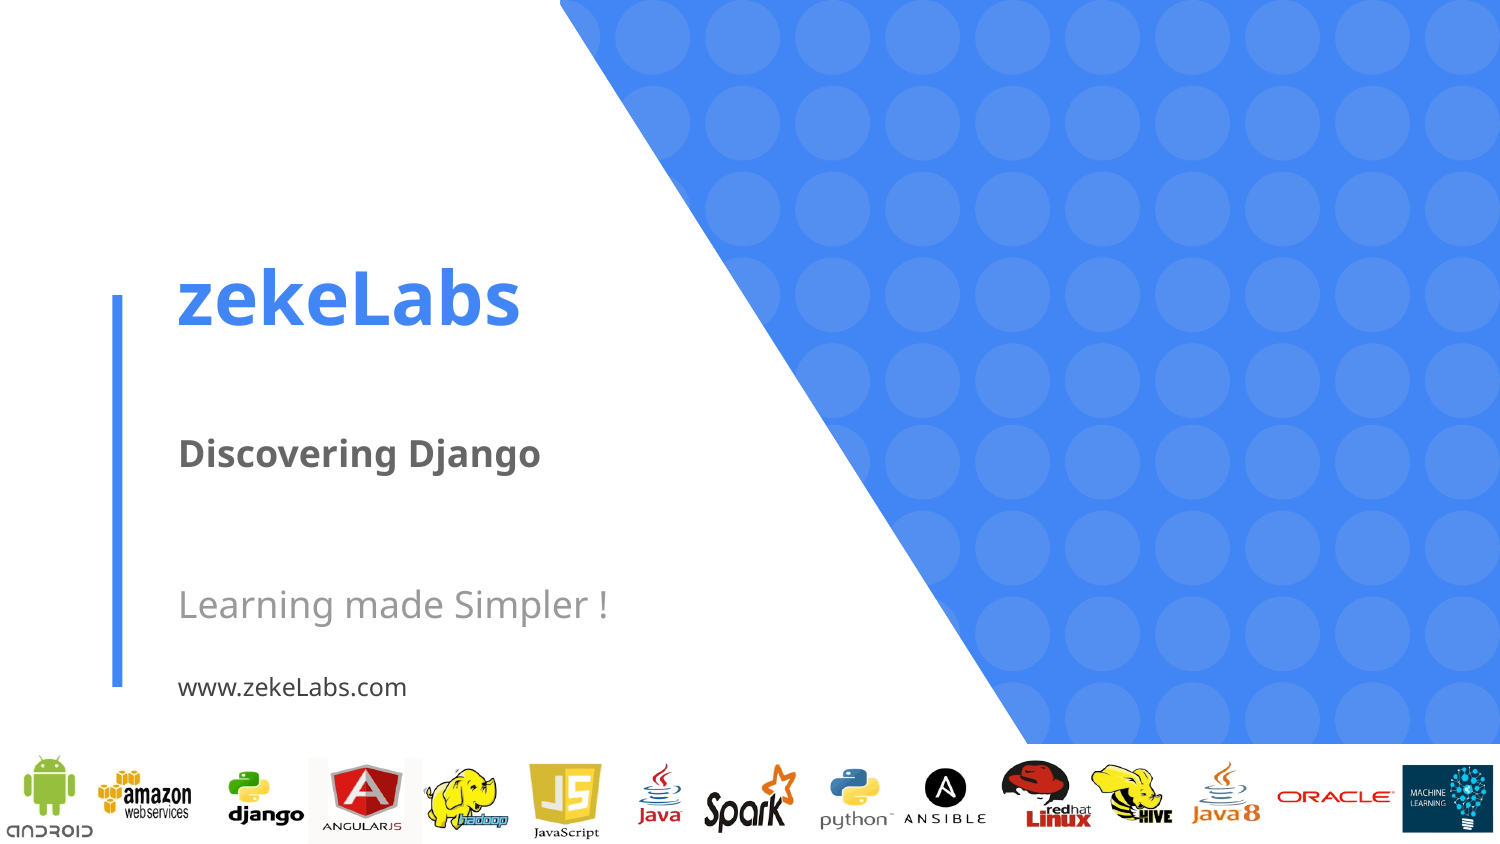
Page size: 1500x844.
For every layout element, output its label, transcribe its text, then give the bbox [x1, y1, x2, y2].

title zekeLabs Discovering Django [162, 295, 941, 581]
subtitle Learning made Simpler ! www.zekeLabs.com [162, 566, 678, 691]
picture [0, 743, 1500, 844]
